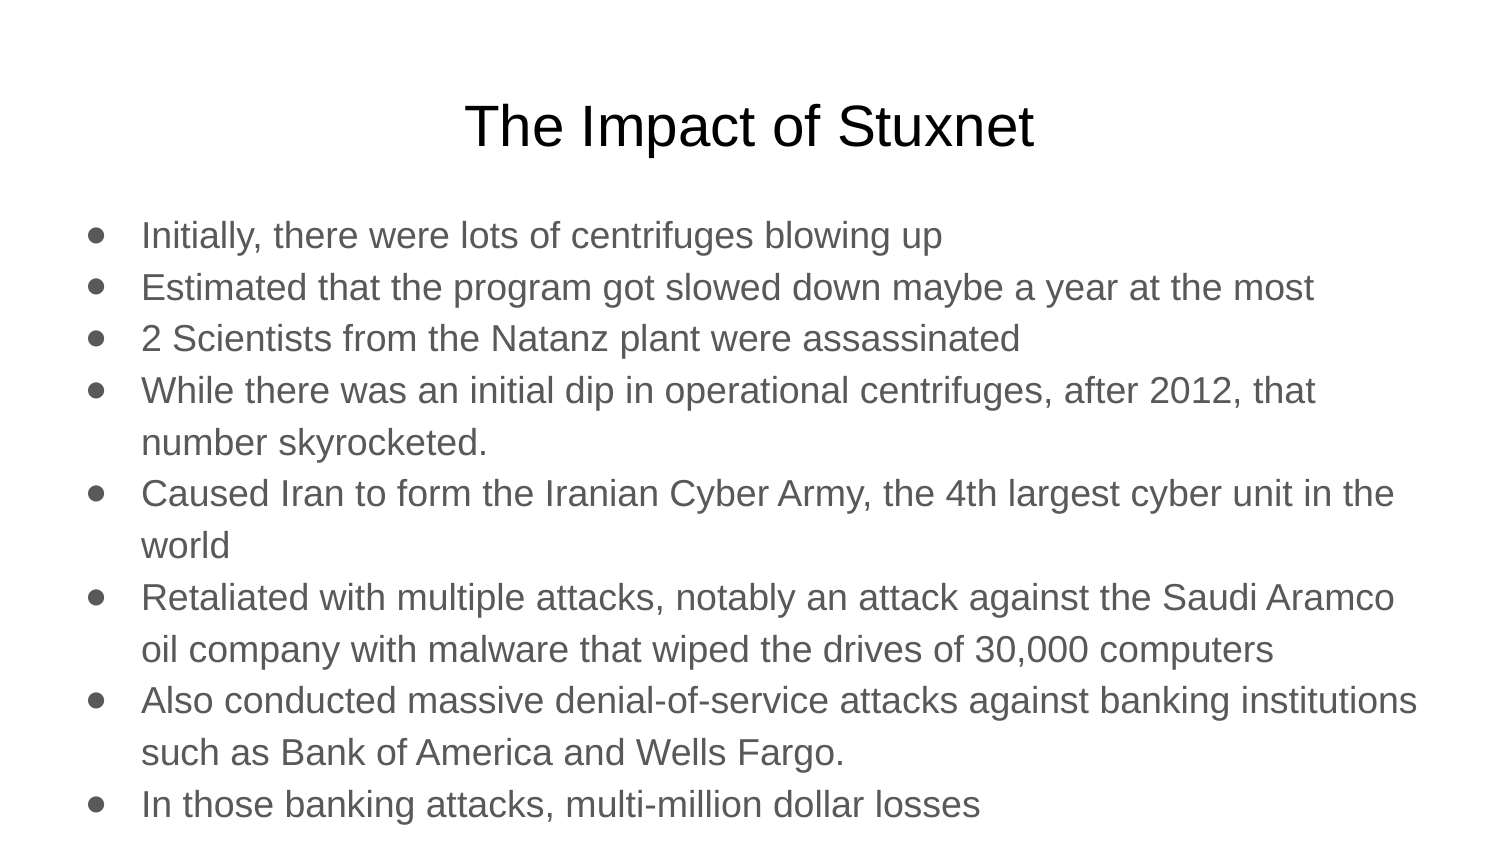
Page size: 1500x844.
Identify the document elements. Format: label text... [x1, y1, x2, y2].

title The Impact of Stuxnet [51, 72, 1449, 167]
list Initially, there were lots of centrifuges blowing up Estimated that the program got slowed down maybe a year at the most 2 Scientists from the Natanz plant were assassinated While there was an initial dip in operational centrifuges, after 2012, that number skyrocketed. Caused Iran to form the Iranian Cyber Army, the 4th largest cyber unit in the world Retaliated with multiple attacks, notably an attack against the Saudi Aramco oil company with malware that wiped the drives of 30,000 computers Also conducted massive denial-of-service attacks against banking institutions such as Bank of America and Wells Fargo. In those banking attacks, multi-million dollar losses [51, 189, 1449, 750]
